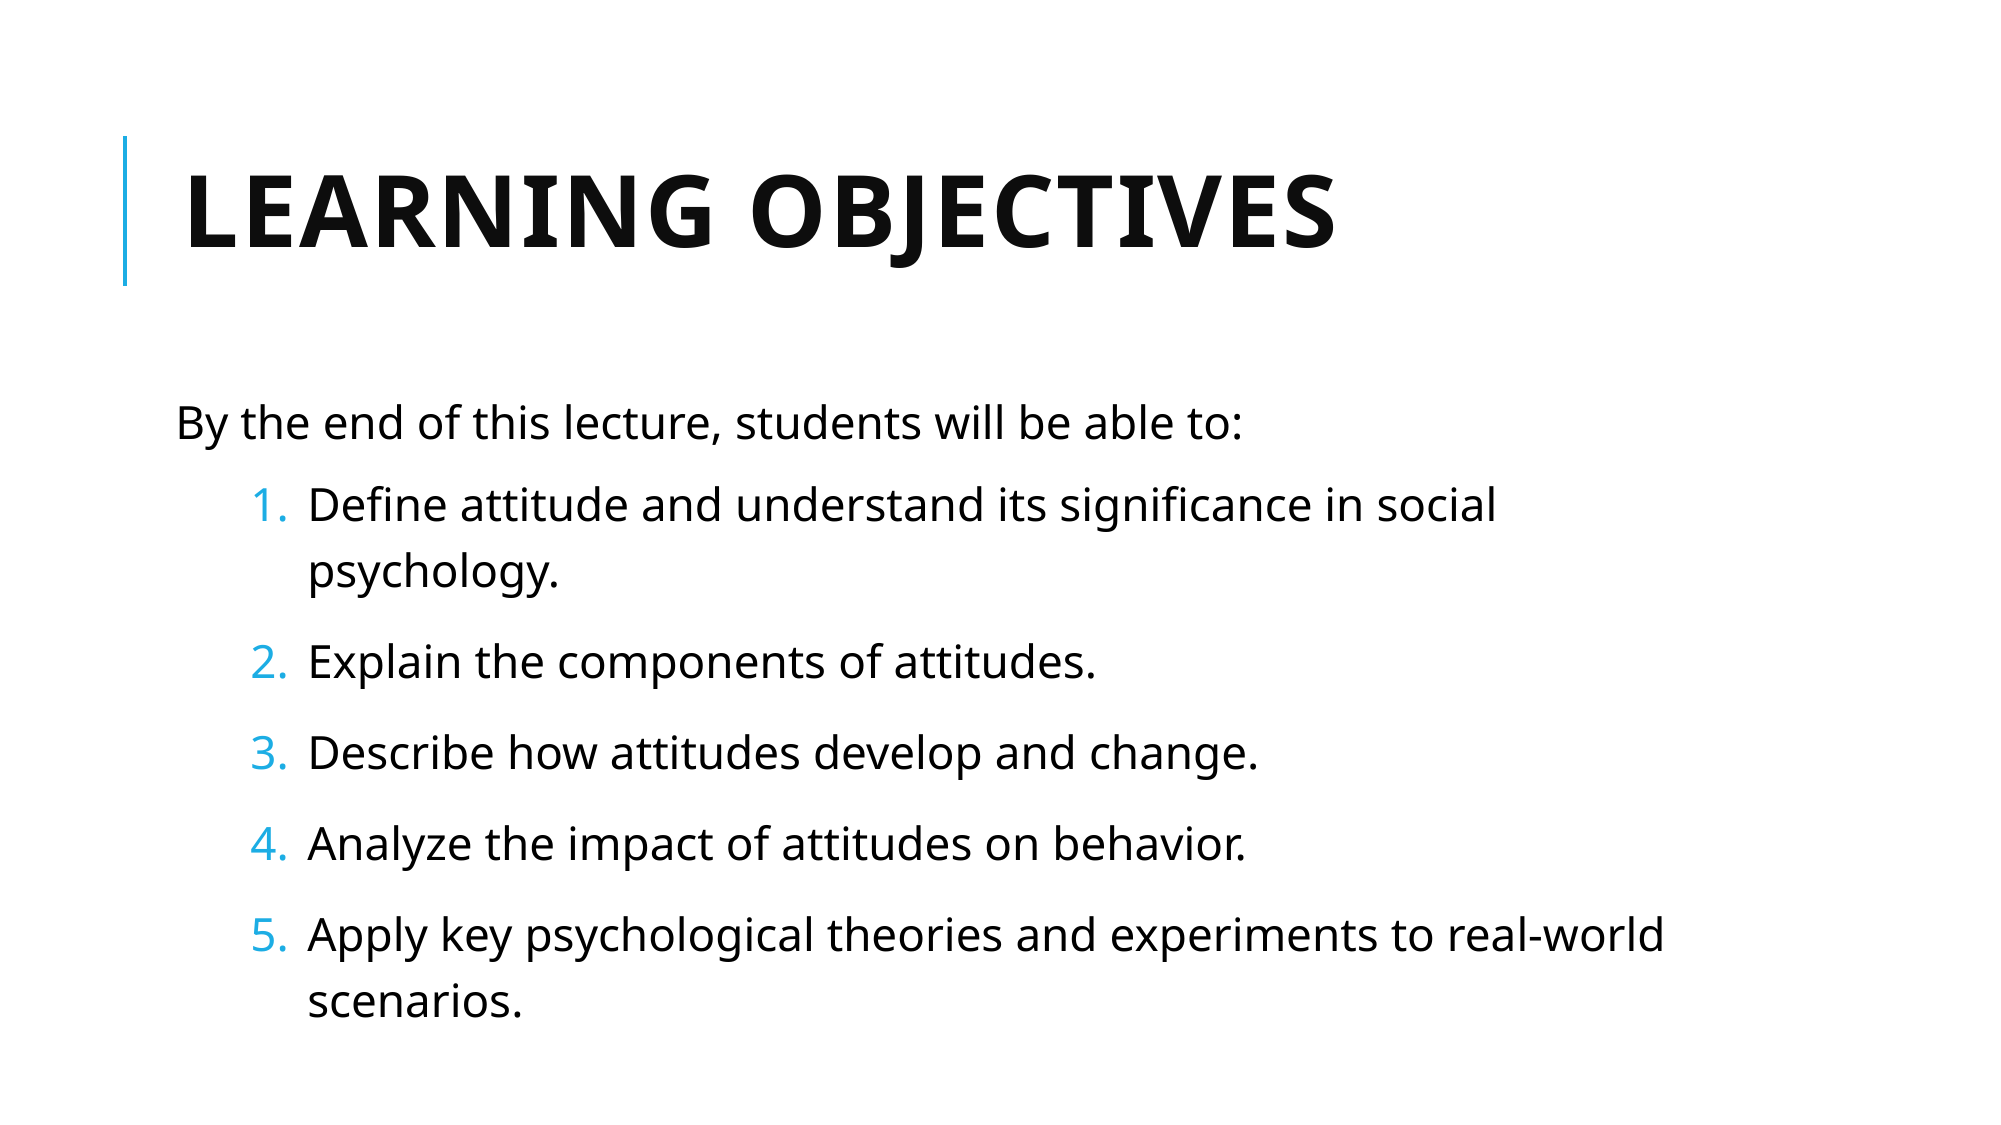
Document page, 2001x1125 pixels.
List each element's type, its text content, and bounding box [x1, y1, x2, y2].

title Learning Objectives [168, 96, 1763, 342]
list By the end of this lecture, students will be able to: Define attitude and understand its significance in social psychology. Explain the components of attitudes. Describe how attitudes develop and change. Analyze the impact of attitudes on behavior. Apply key psychological theories and experiments to real-world scenarios. [168, 375, 1763, 1035]
